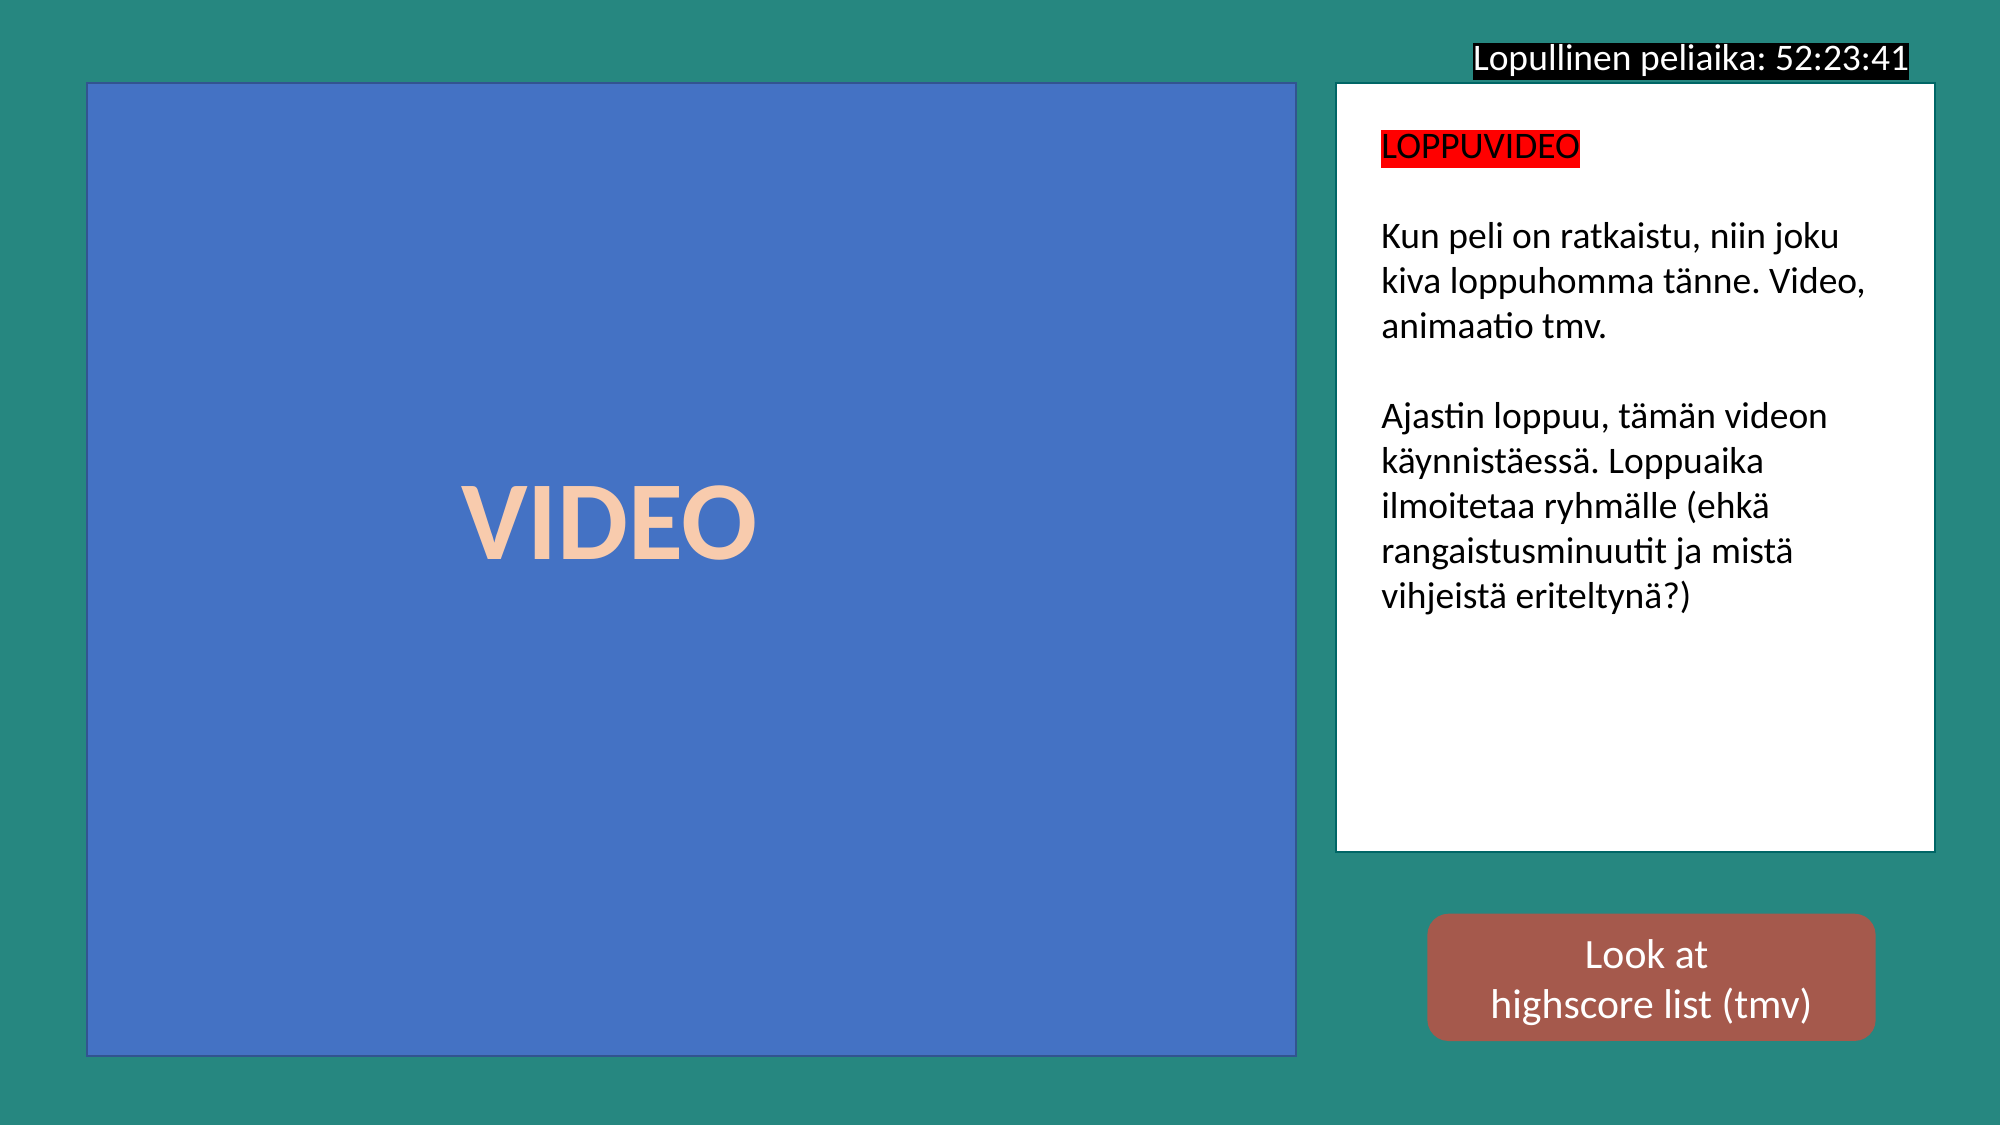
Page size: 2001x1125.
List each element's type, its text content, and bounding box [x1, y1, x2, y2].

text_box [1335, 82, 1936, 853]
text_box VIDEO [446, 439, 773, 590]
text_box LOPPUVIDEO Kun peli on ratkaistu, niin joku kiva loppuhomma tänne. Video, animaatio tmv. Ajastin loppuu, tämän videon käynnistäessä. Loppuaika ilmoitetaa ryhmälle (ehkä rangaistusminuutit ja mistä vihjeistä eriteltynä?) [1366, 113, 1892, 623]
text_box Look at highscore list (tmv) [1427, 913, 1876, 1042]
text_box Lopullinen peliaika: 52:23:41 [1337, 25, 1924, 86]
text_box [86, 82, 1297, 1057]
